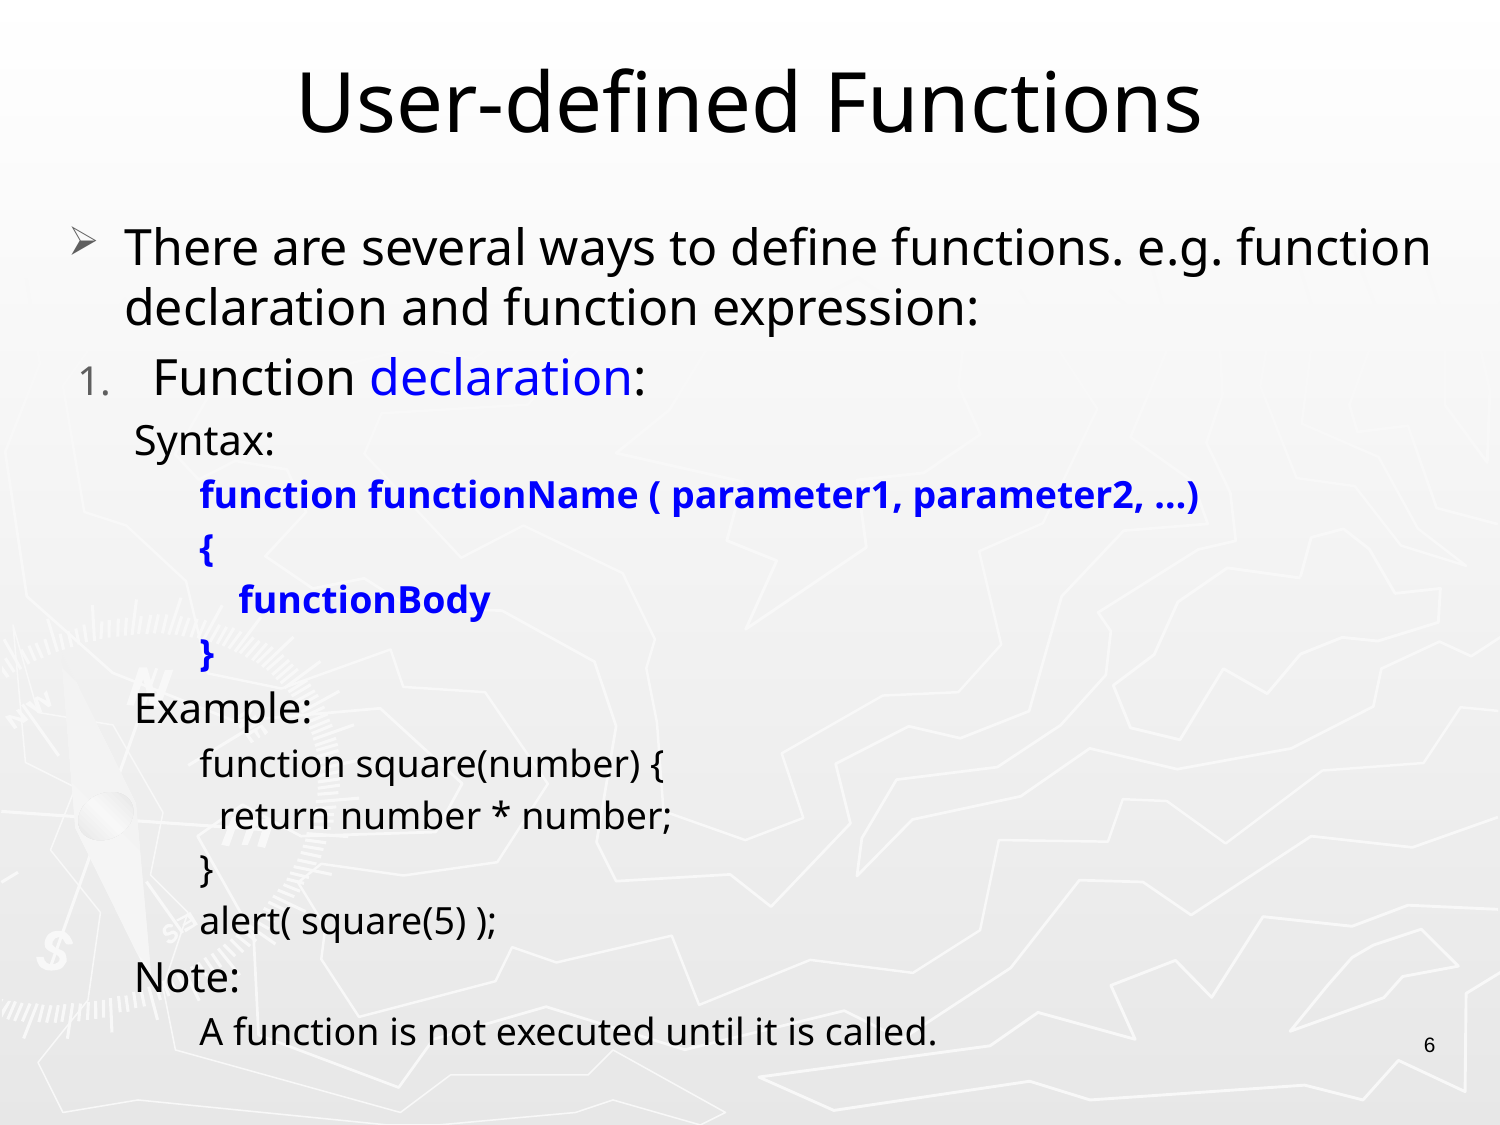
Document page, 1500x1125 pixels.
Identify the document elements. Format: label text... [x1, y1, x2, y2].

slide_number 6 [1074, 1024, 1451, 1103]
list There are several ways to define functions. e.g. function declaration and function expression: Function declaration: Syntax: function functionName ( parameter1, parameter2, …) { functionBody } Example: function square(number) { return number * number; } alert( square(5) ); Note: A function is not executed until it is called. [53, 208, 1483, 1001]
title User-defined Functions [49, 37, 1451, 161]
